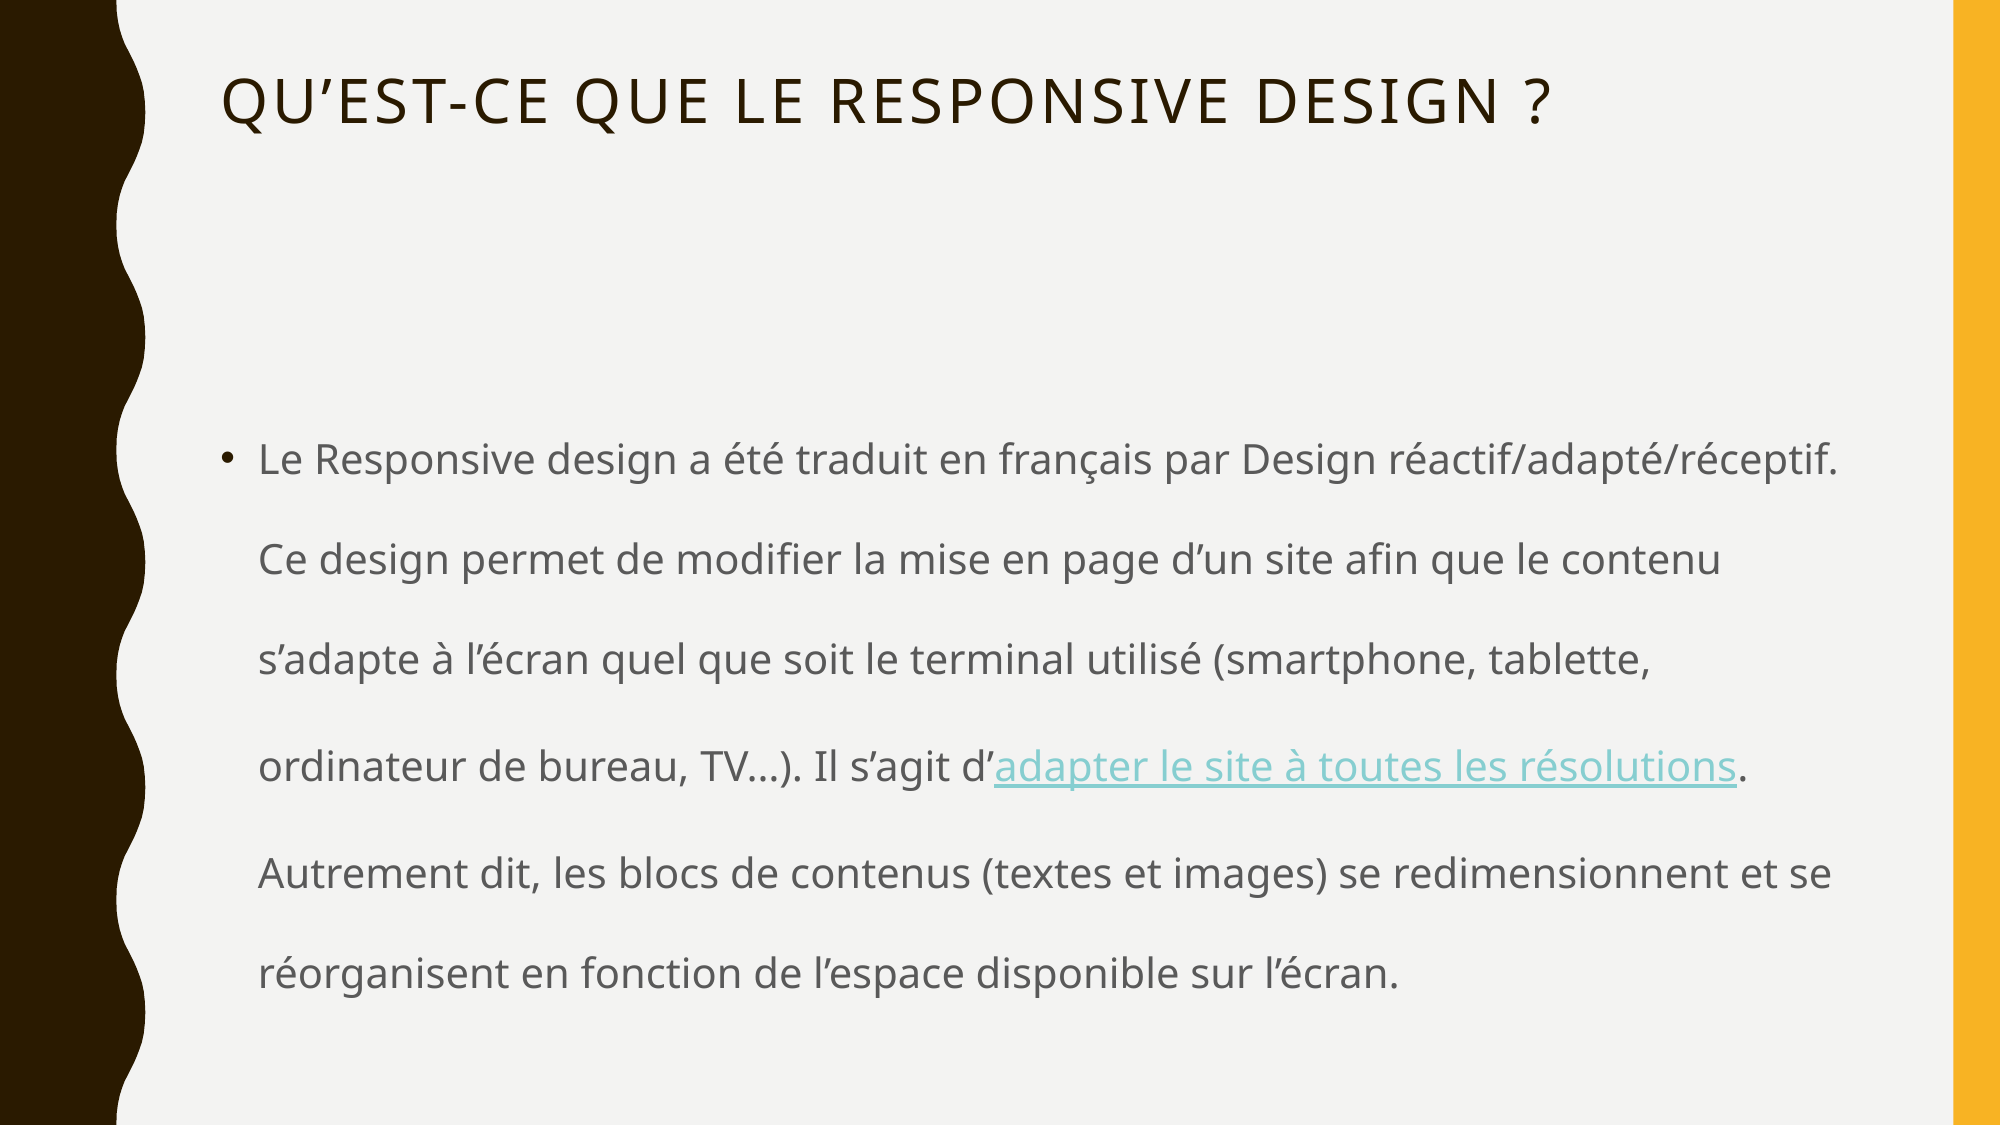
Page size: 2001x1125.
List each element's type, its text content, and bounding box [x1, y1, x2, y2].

title QU’EST-CE QUE LE RESPONSIVE DESIGN ? [205, 62, 1875, 219]
list Le Responsive design a été traduit en français par Design réactif/adapté/réceptif. Ce design permet de modifier la mise en page d’un site afin que le contenu s’adapte à l’écran quel que soit le terminal utilisé (smartphone, tablette, ordinateur de bureau, TV…). Il s’agit d’adapter le site à toutes les résolutions. Autrement dit, les blocs de contenus (textes et images) se redimensionnent et se réorganisent en fonction de l’espace disponible sur l’écran. [205, 375, 1875, 965]
